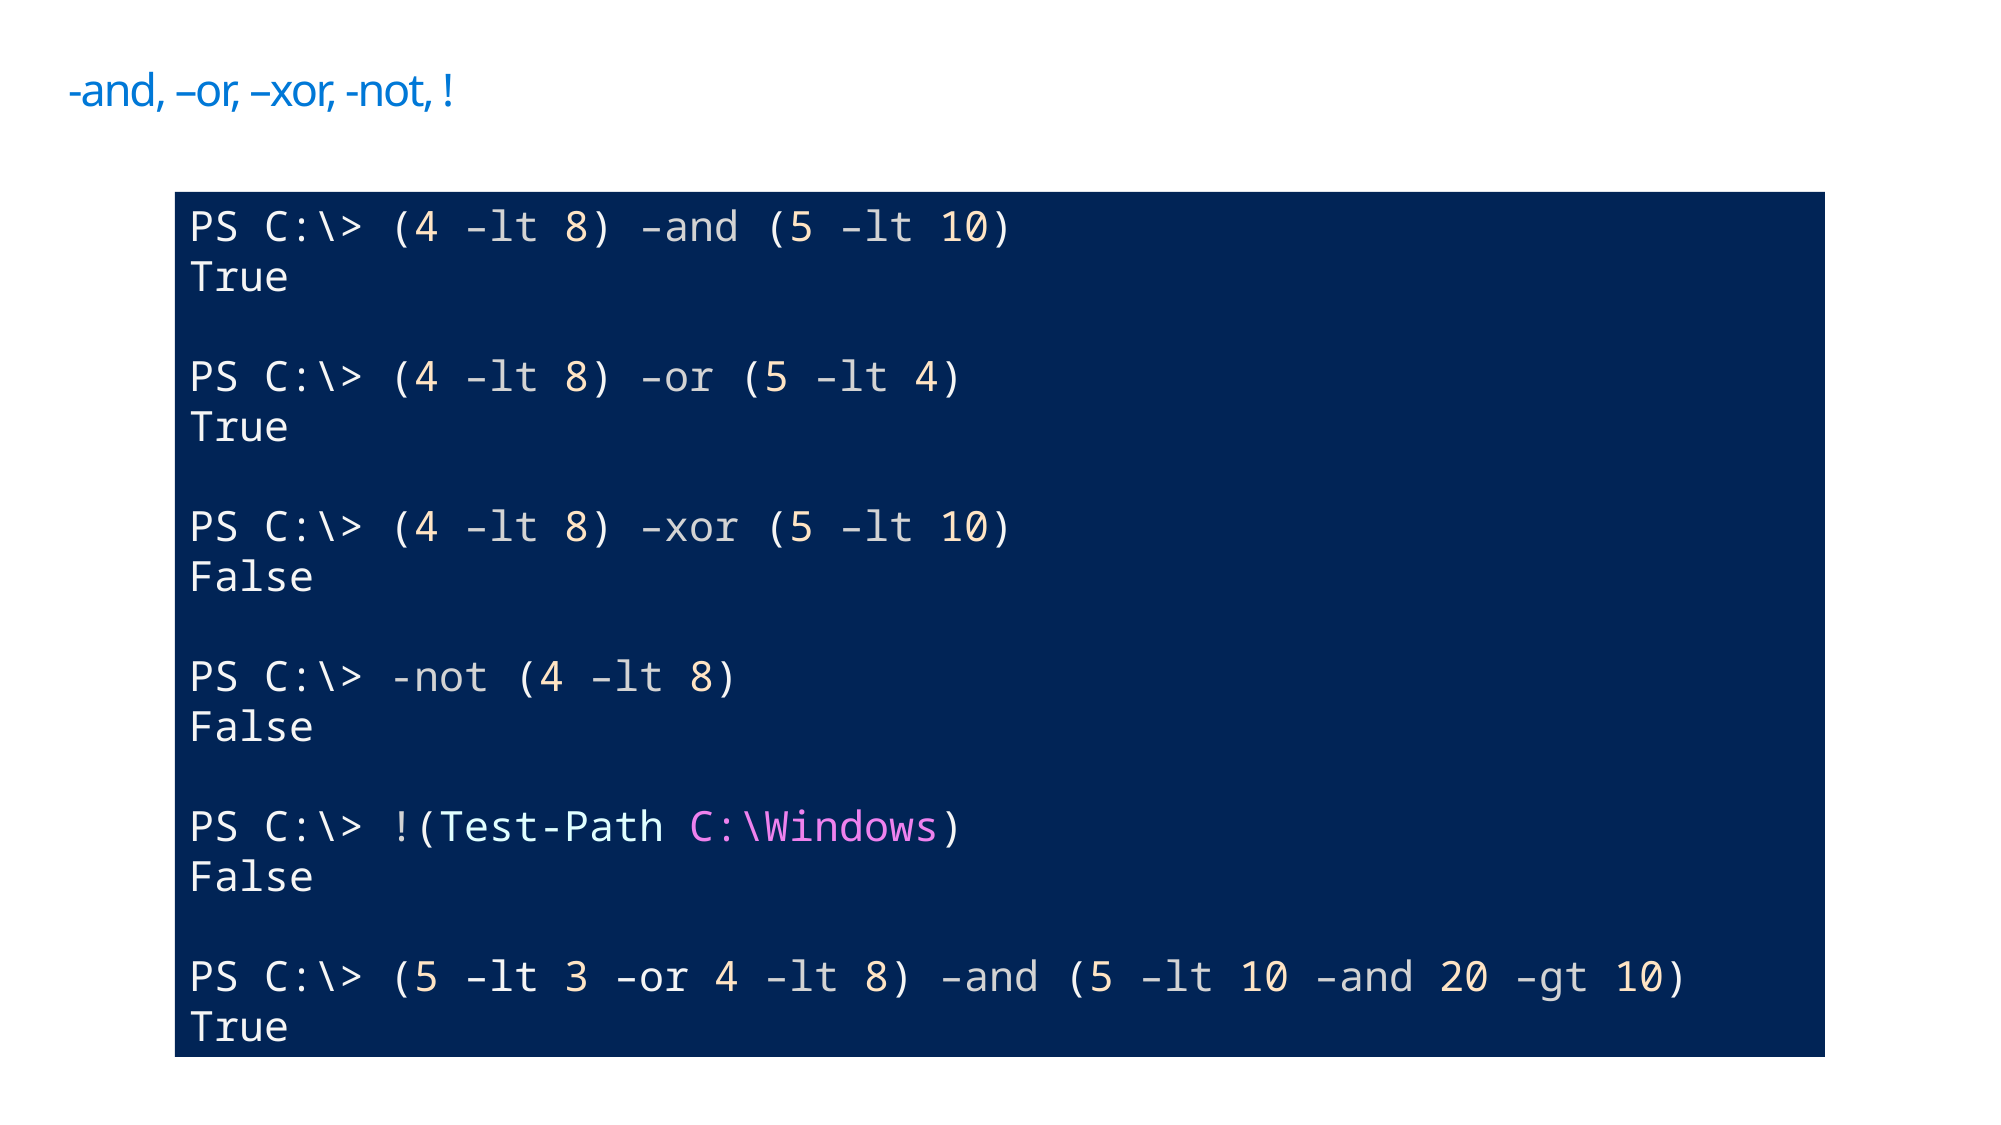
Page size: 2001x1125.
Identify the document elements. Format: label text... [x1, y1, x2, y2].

text_box PS C:\> (4 –lt 8) –and (5 –lt 10) True PS C:\> (4 –lt 8) –or (5 –lt 4) True PS C:\> (4 –lt 8) –xor (5 –lt 10) False PS C:\> -not (4 –lt 8) False PS C:\> !(Test-Path C:\Windows) False PS C:\> (5 –lt 3 –or 4 –lt 8) –and (5 –lt 10 –and 20 –gt 10) True [174, 191, 1825, 1057]
title -and, –or, –xor, -not, ! [44, 47, 1957, 196]
